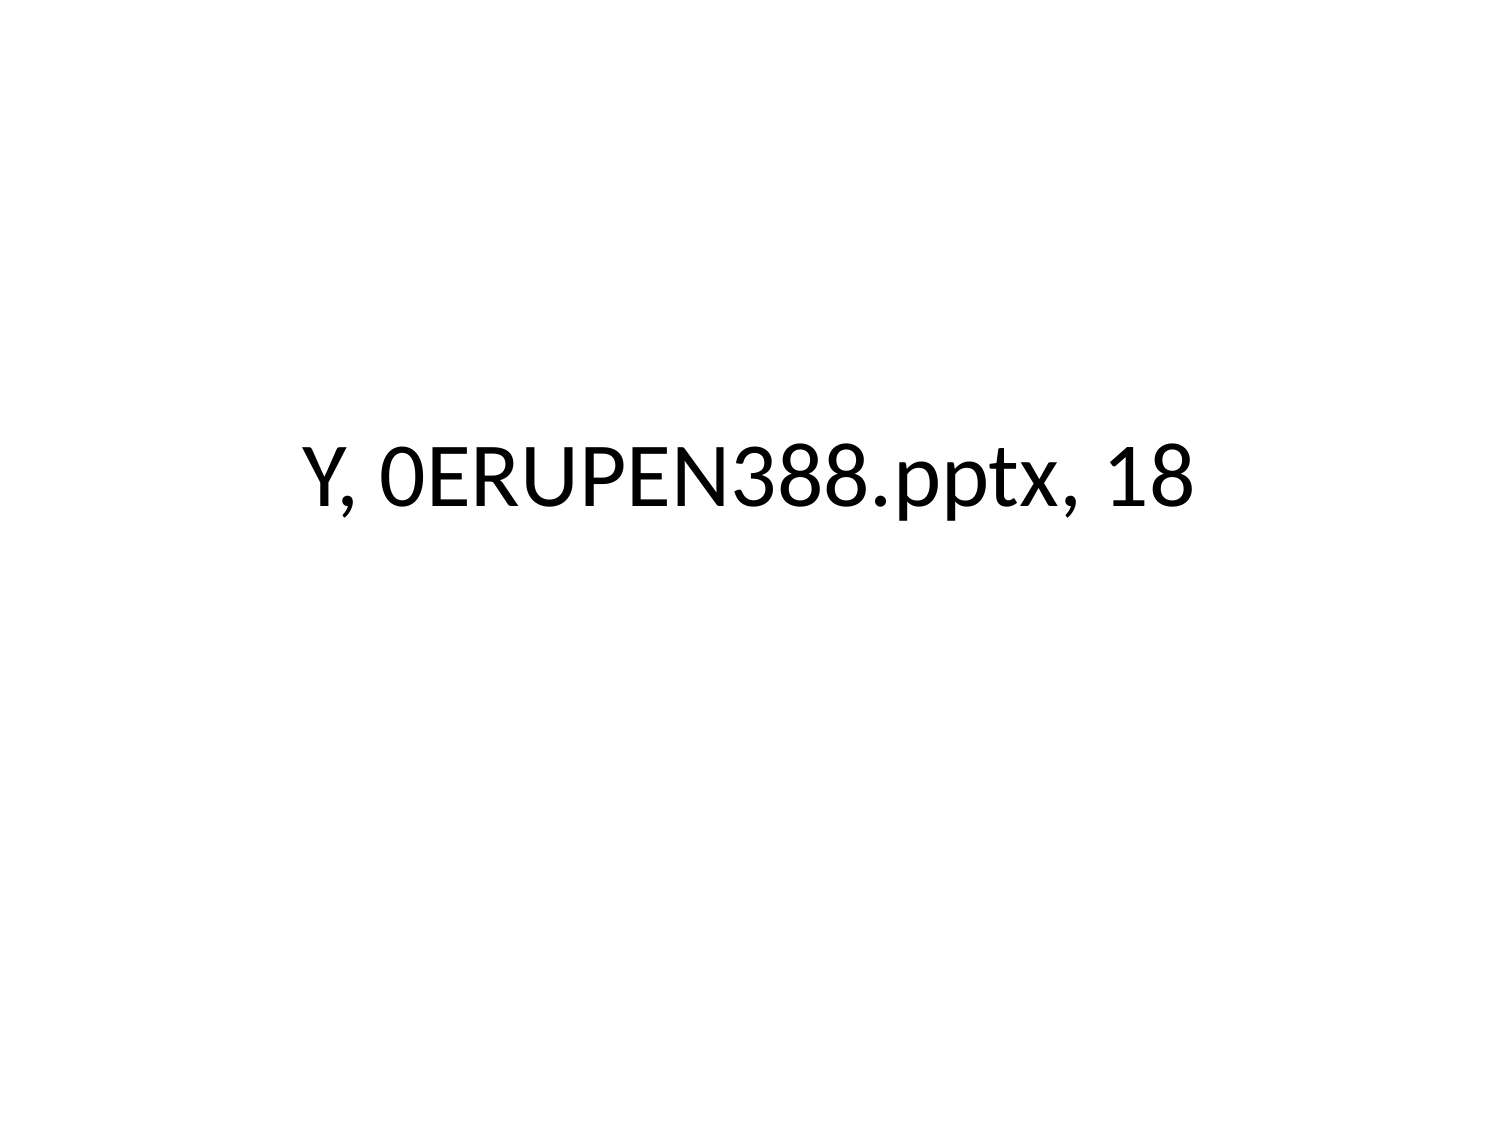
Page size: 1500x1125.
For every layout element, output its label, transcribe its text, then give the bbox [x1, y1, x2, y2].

title Y, 0ERUPEN388.pptx, 18 [112, 349, 1388, 591]
